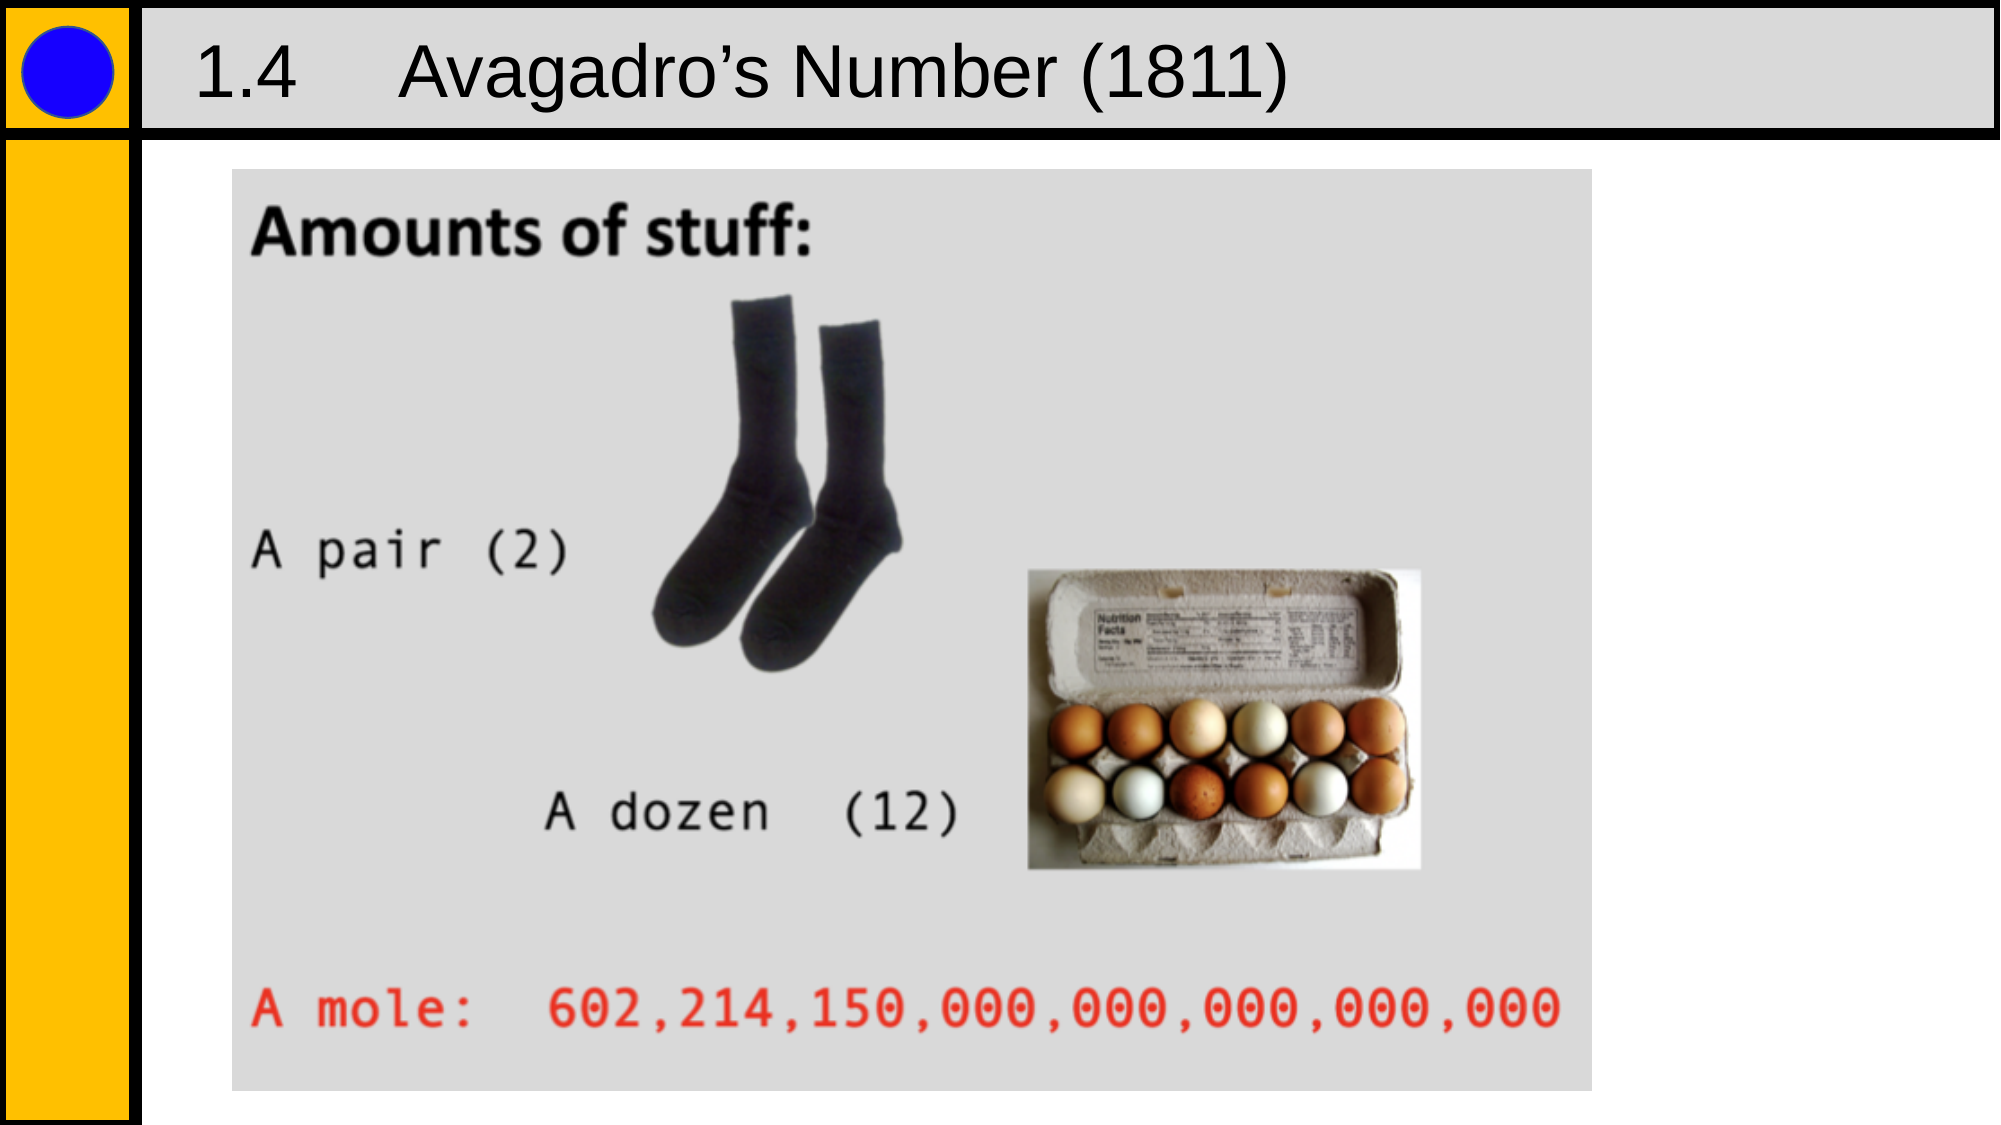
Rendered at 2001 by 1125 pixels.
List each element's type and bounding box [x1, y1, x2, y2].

picture [231, 169, 1592, 1091]
text_box [0, 1, 2000, 1125]
